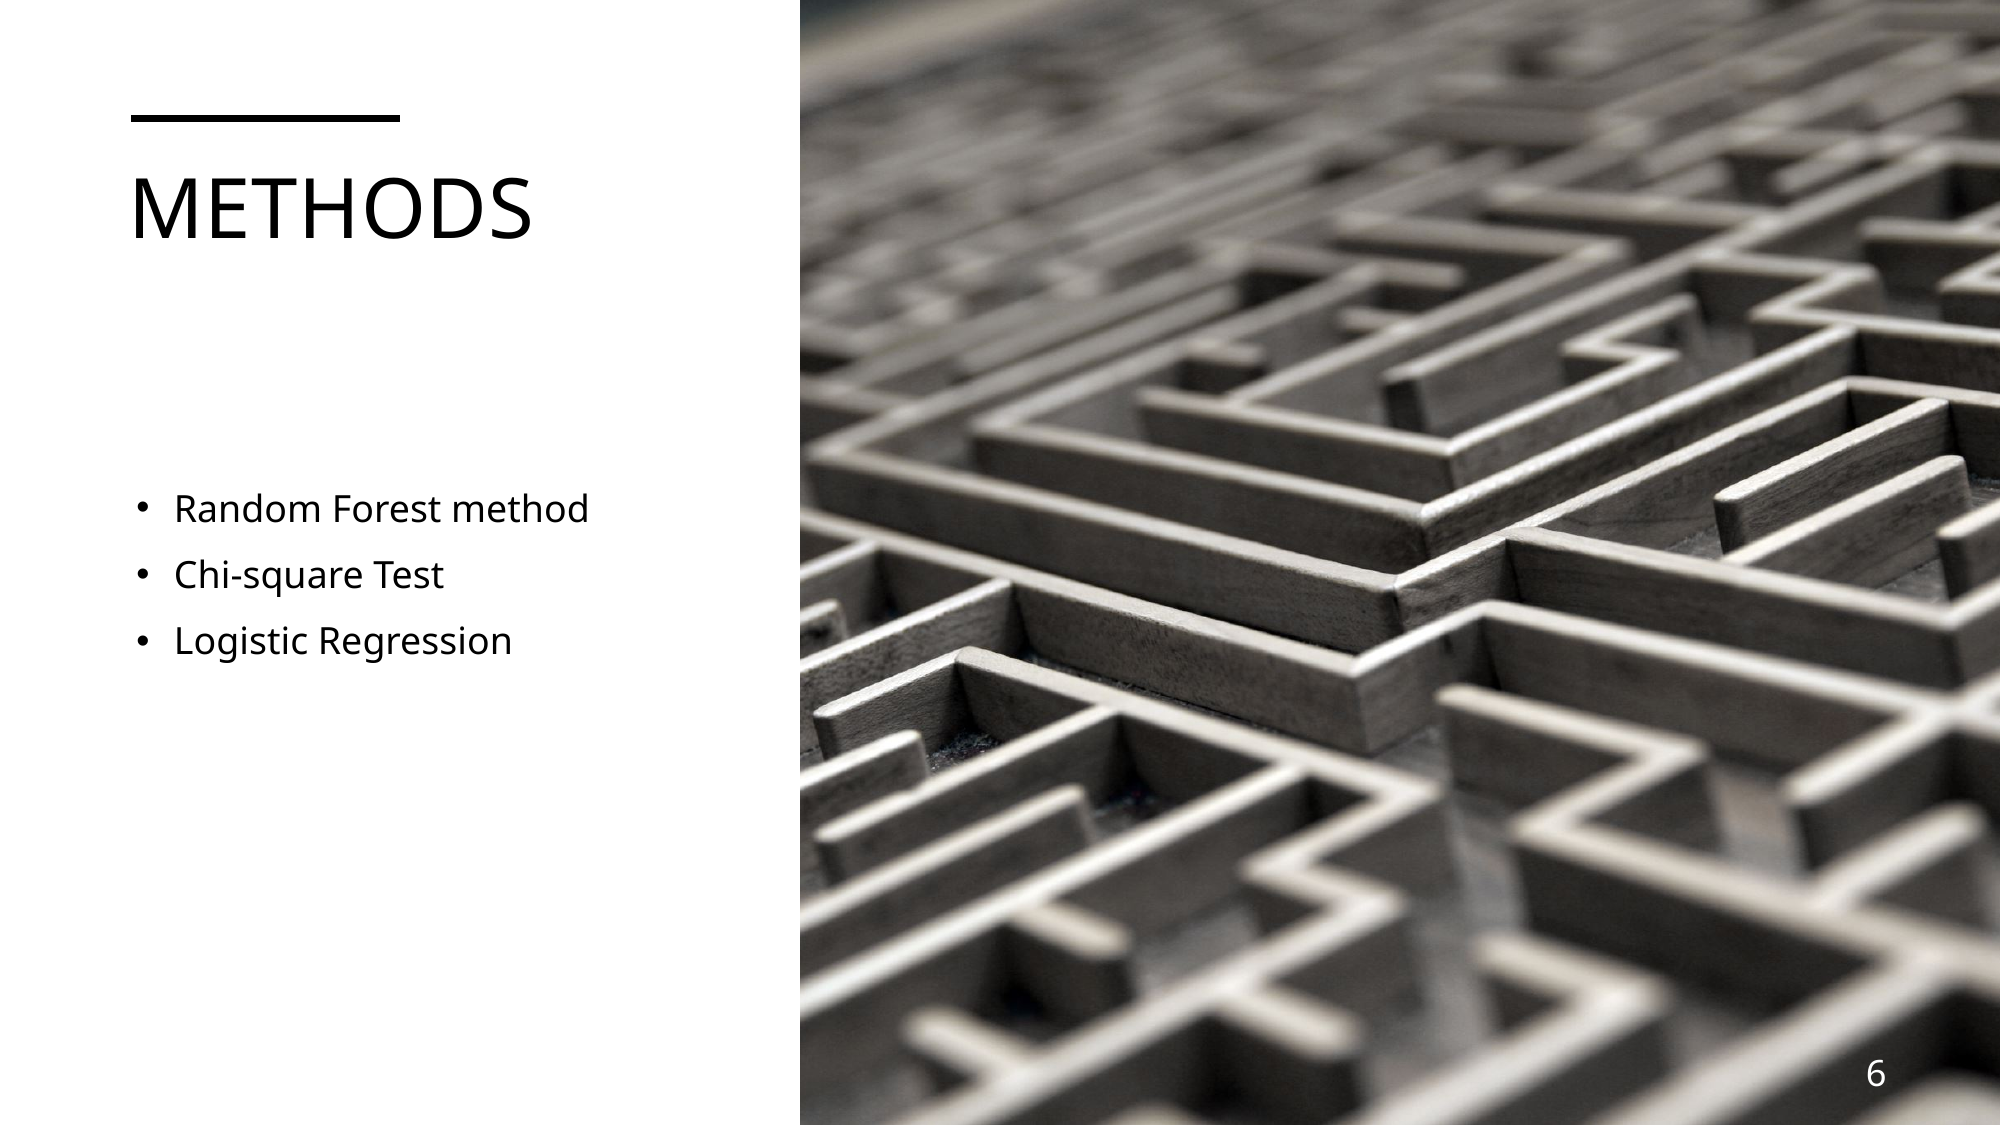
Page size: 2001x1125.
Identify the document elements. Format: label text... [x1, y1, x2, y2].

title Methods [114, 147, 705, 468]
text_box [0, 0, 799, 1125]
text_box Random Forest method Chi-square Test Logistic Regression [112, 468, 705, 1025]
picture [799, 0, 2000, 1125]
